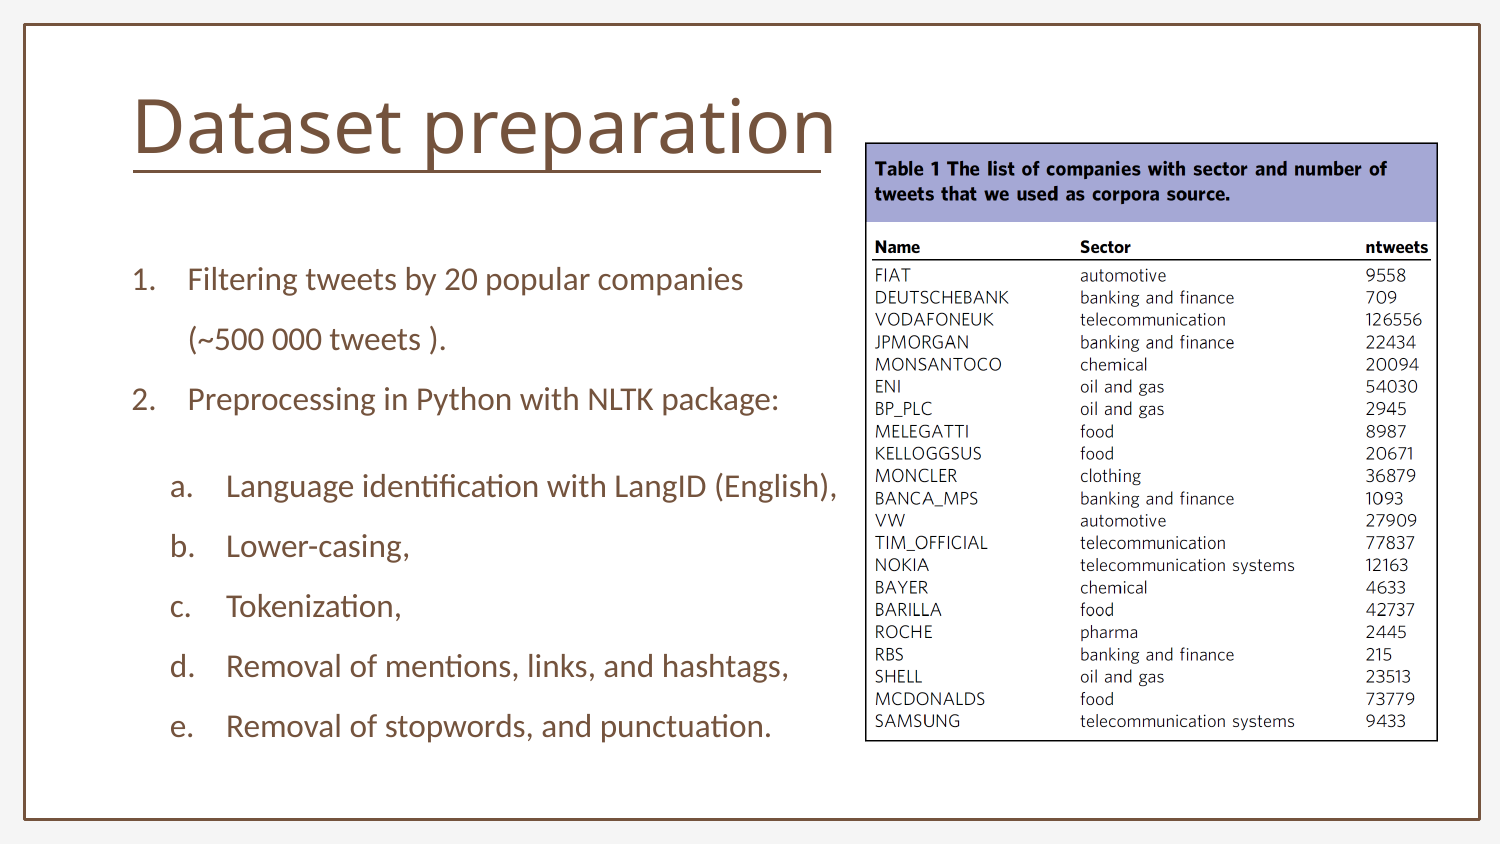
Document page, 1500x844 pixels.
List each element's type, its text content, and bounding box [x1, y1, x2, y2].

picture [859, 139, 1447, 751]
title Dataset preparation [116, 63, 1339, 191]
text_box Filtering tweets by 20 popular companies (~500 000 tweets ). Preprocessing in Python with NLTK package: [116, 222, 854, 376]
text_box Language identification with LangID (English), Lower-casing, Tokenization, Removal of mentions, links, and hashtags, Removal of stopwords, and punctuation. [154, 429, 860, 761]
